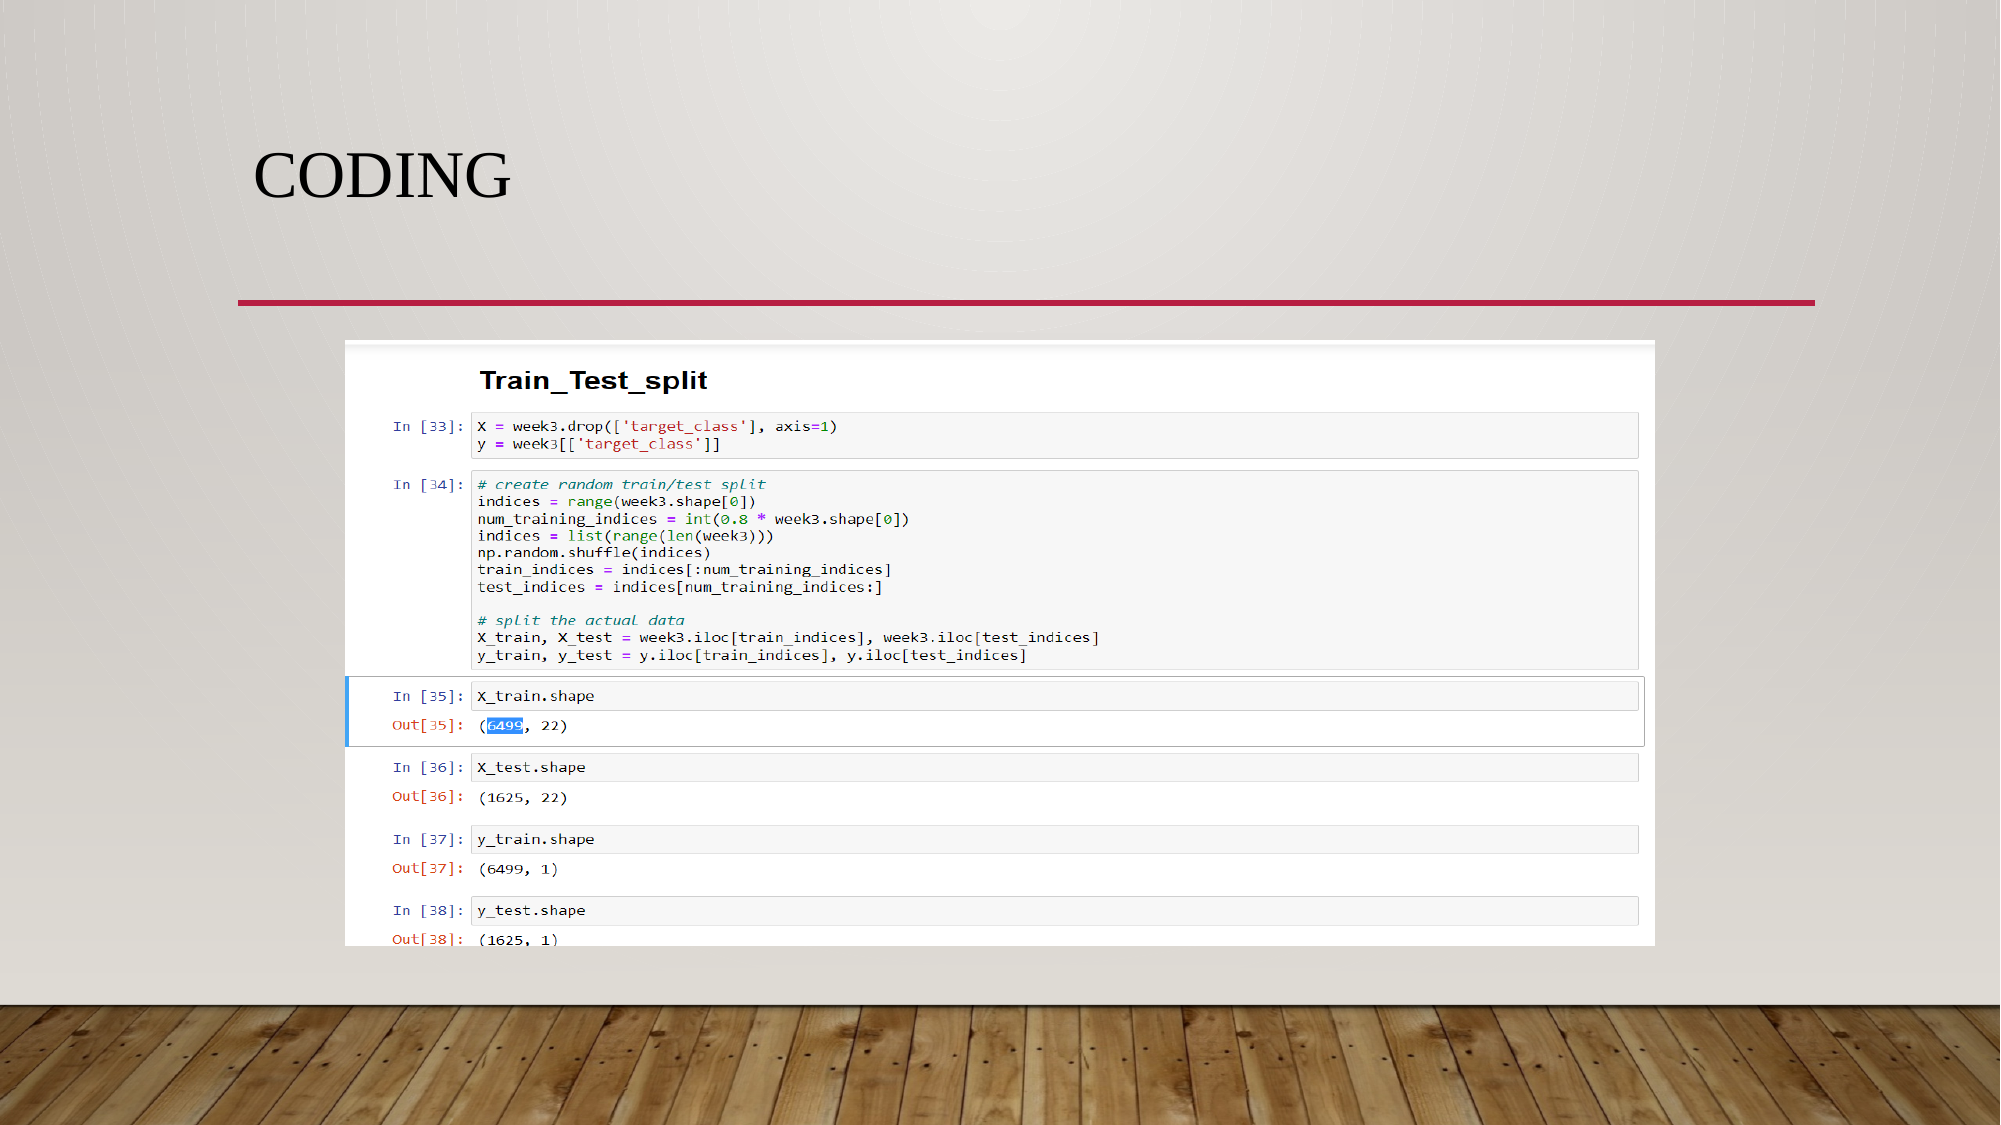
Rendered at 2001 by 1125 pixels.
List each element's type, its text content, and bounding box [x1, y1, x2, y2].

picture [0, 1005, 2000, 1125]
title CODING [238, 131, 1814, 305]
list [344, 340, 1656, 946]
